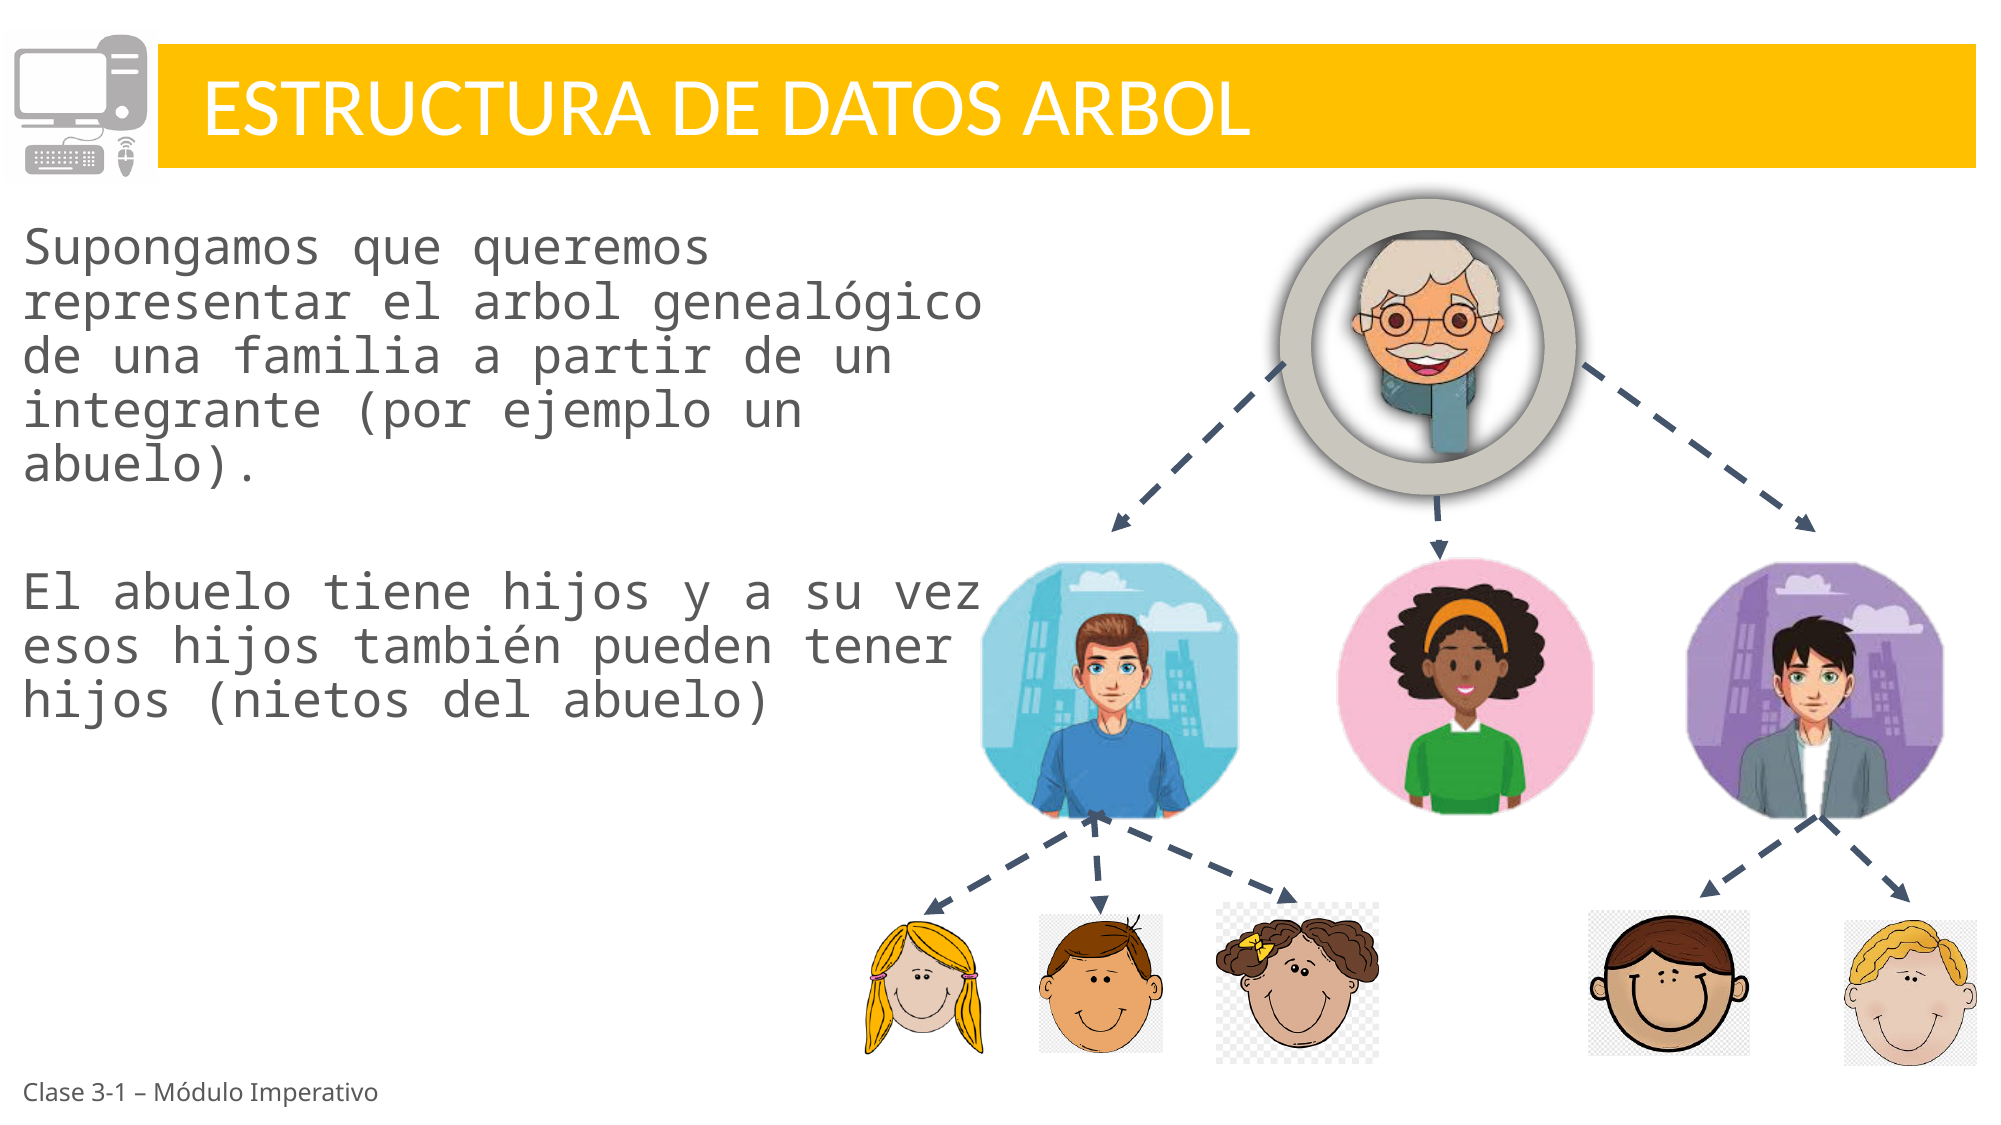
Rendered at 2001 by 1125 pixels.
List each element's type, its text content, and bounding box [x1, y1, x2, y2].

text_box Clase 3-1 – Módulo Imperativo [7, 1057, 454, 1125]
picture [1306, 527, 1627, 848]
picture [859, 914, 989, 1061]
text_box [1087, 811, 1298, 903]
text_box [923, 811, 1088, 915]
picture [1039, 914, 1163, 1053]
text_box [1699, 816, 1817, 898]
picture [1295, 214, 1561, 480]
text_box ESTRUCTURA DE DATOS ARBOL [187, 44, 1937, 160]
picture [1216, 902, 1379, 1065]
text_box Supongamos que queremos representar el arbol genealógico de una familia a partir de un integrante (por ejemplo un abuelo). El abuelo tiene hijos y a su vez esos hijos también pueden tener hijos (nietos del abuelo) [7, 214, 1046, 765]
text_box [1583, 364, 1817, 533]
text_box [1820, 816, 1911, 903]
picture [1656, 531, 1976, 852]
text_box [163, 45, 1976, 167]
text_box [1111, 362, 1285, 533]
picture [3, 28, 158, 183]
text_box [1436, 495, 1441, 561]
picture [1587, 910, 1750, 1056]
picture [1843, 920, 1977, 1066]
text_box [1093, 910, 1101, 915]
picture [951, 531, 1271, 811]
